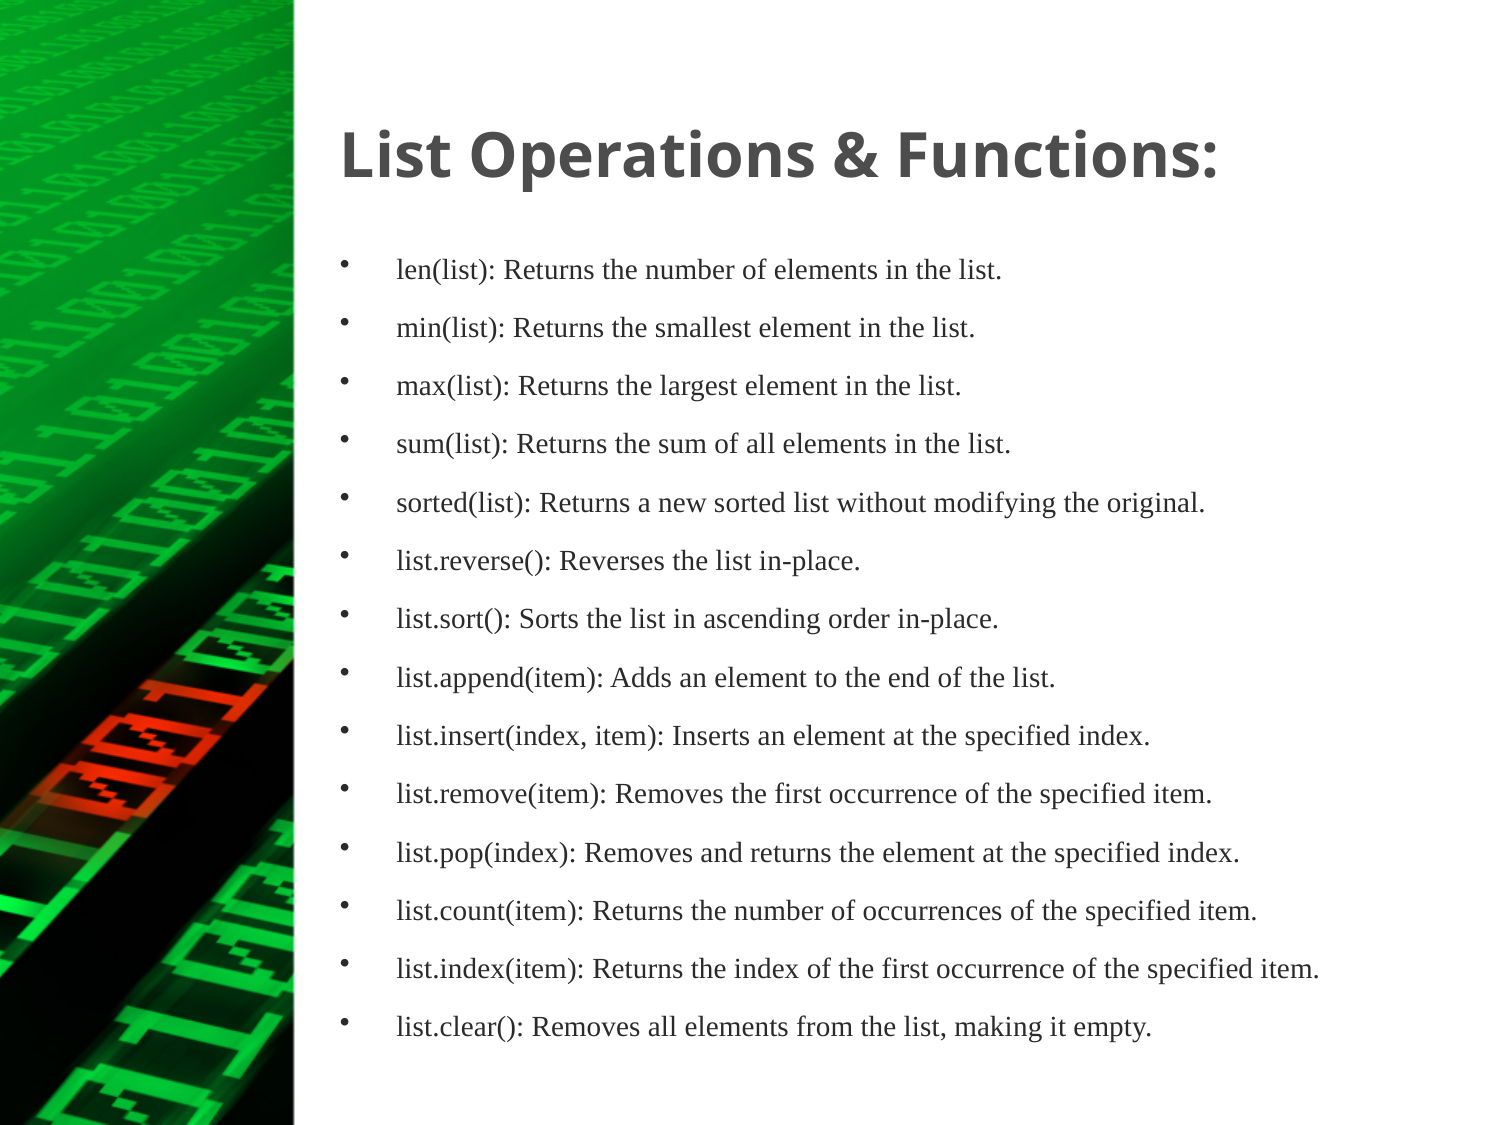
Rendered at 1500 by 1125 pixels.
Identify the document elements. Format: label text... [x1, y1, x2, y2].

picture [0, 0, 1500, 1125]
list len(list): Returns the number of elements in the list. min(list): Returns the smallest element in the list. max(list): Returns the largest element in the list. sum(list): Returns the sum of all elements in the list. sorted(list): Returns a new sorted list without modifying the original. list.reverse(): Reverses the list in-place. list.sort(): Sorts the list in ascending order in-place. list.append(item): Adds an element to the end of the list. list.insert(index, item): Inserts an element at the specified index. list.remove(item): Removes the first occurrence of the specified item. list.pop(index): Removes and returns the element at the specified index. list.count(item): Returns the number of occurrences of the specified item. list.index(item): Returns the index of the first occurrence of the specified item. list.clear(): Removes all elements from the list, making it empty. [324, 224, 1463, 1063]
title List Operations & Functions: [324, 93, 1463, 212]
